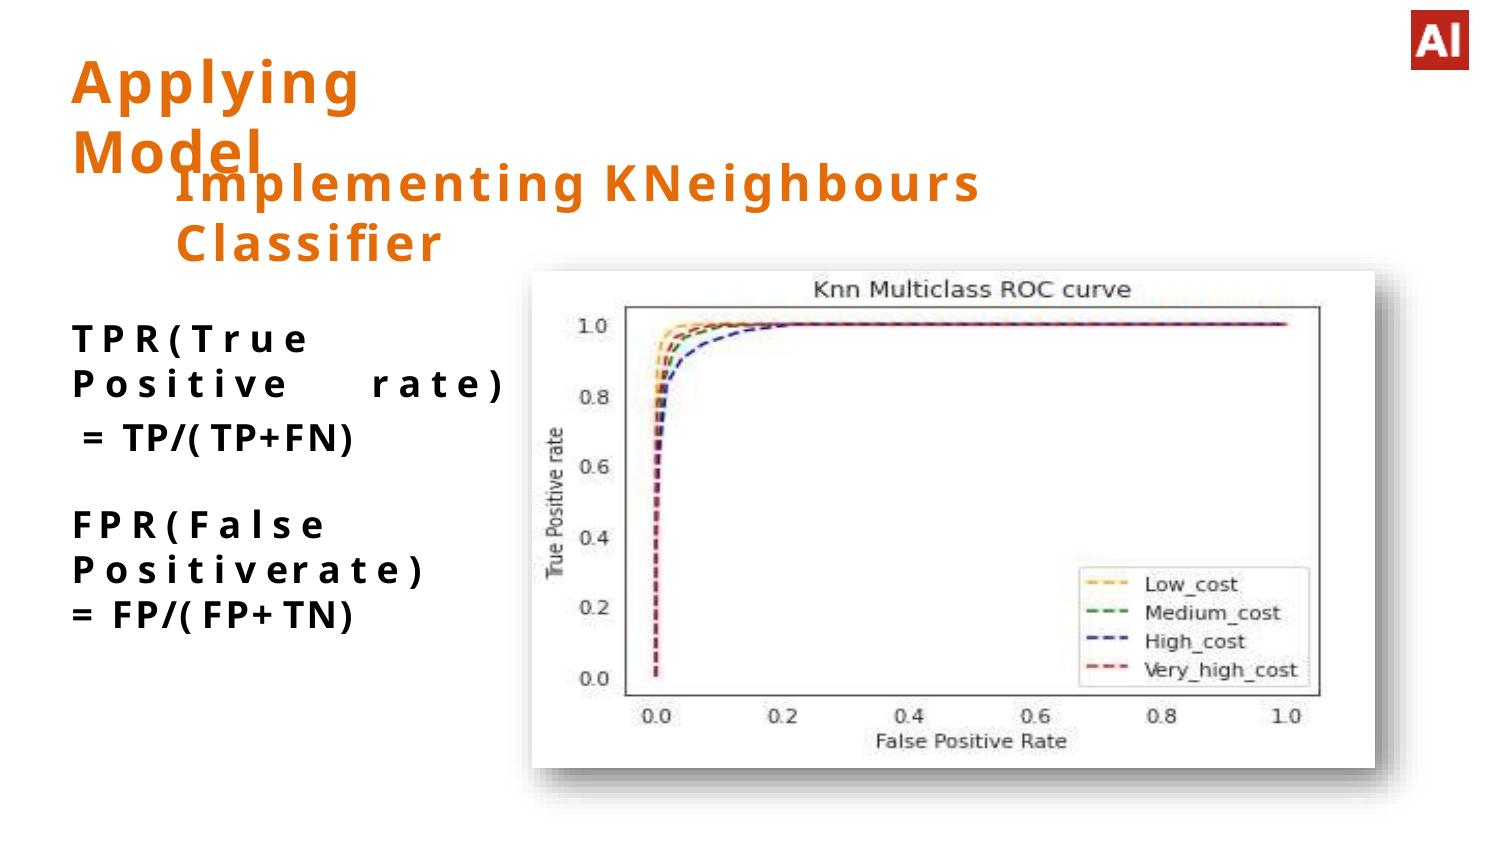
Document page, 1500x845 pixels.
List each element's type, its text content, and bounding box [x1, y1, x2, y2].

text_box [505, 246, 1431, 822]
title Applying Model [69, 42, 523, 187]
picture [1411, 10, 1469, 70]
text_box Implementing KNeighbours Classifier T P R ( T r u e P o s i t i v e r a t e ) = TP/( TP+FN) FP R ( F a l s e P o s i t i v er a t e ) = FP/( FP+ TN) [69, 149, 1138, 637]
